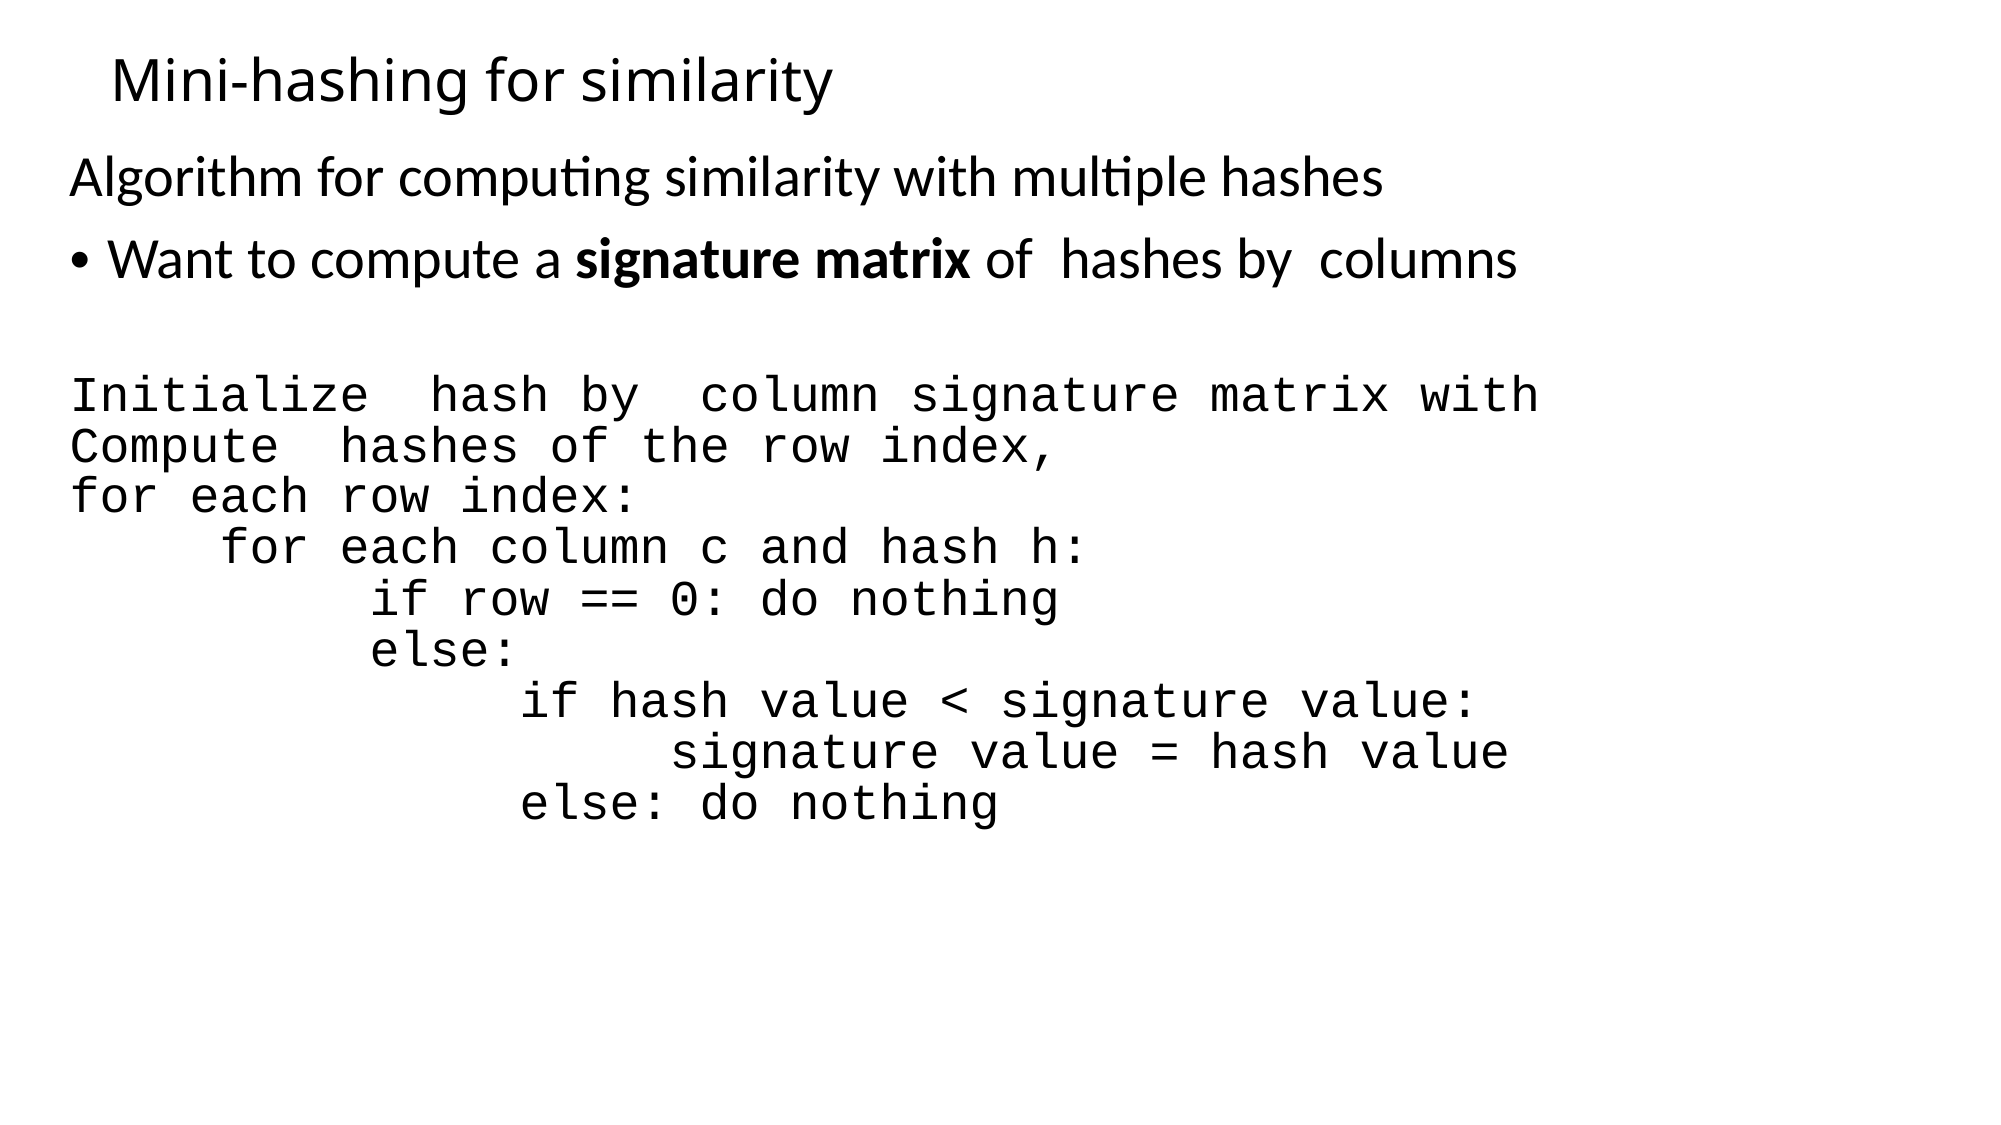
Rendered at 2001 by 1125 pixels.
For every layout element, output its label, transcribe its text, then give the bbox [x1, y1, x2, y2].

title Mini-hashing for similarity [95, 36, 1821, 124]
